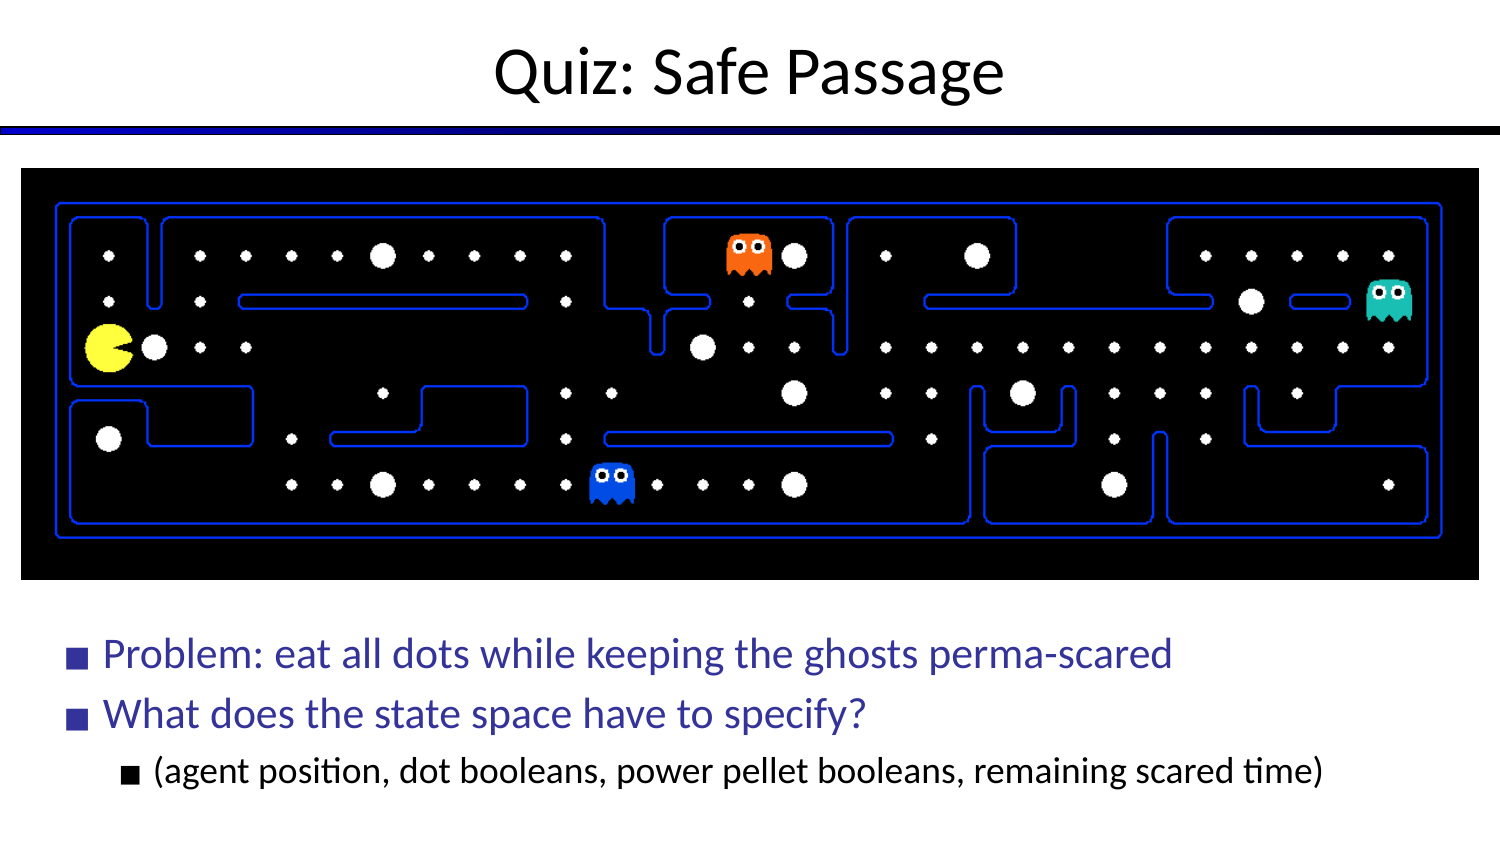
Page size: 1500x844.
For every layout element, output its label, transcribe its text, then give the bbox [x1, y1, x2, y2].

title Quiz: Safe Passage [0, 0, 1500, 138]
list Problem: eat all dots while keeping the ghosts perma-scared What does the state space have to specify? (agent position, dot booleans, power pellet booleans, remaining scared time) [50, 618, 1450, 807]
picture [20, 168, 1479, 581]
